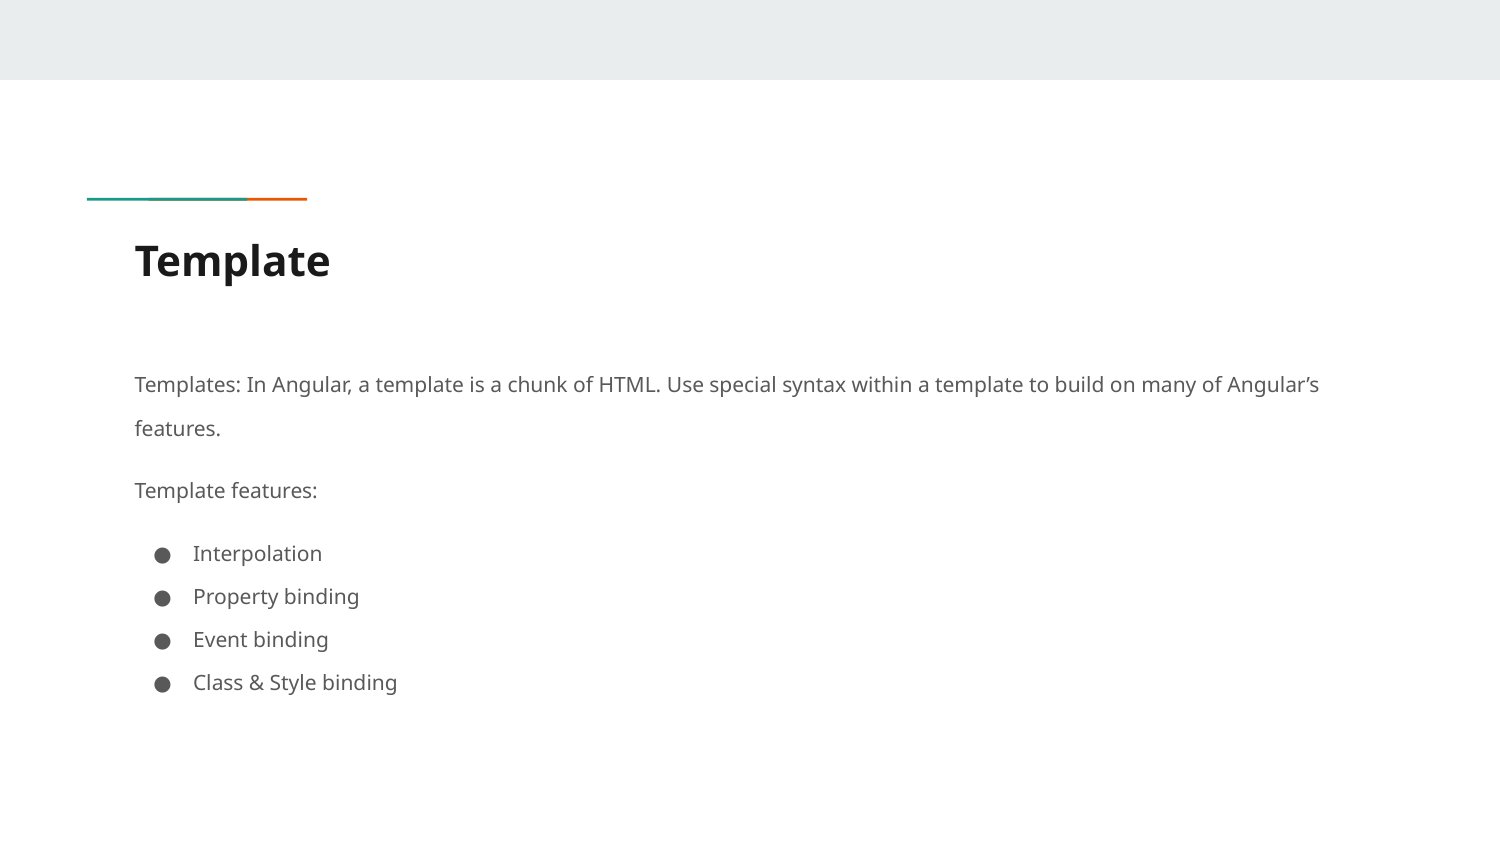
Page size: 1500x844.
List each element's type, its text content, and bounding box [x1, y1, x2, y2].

list Templates: In Angular, a template is a chunk of HTML. Use special syntax within a template to build on many of Angular’s features. Template features: Interpolation Property binding Event binding Class & Style binding [119, 341, 1381, 712]
title Template [119, 216, 1381, 305]
